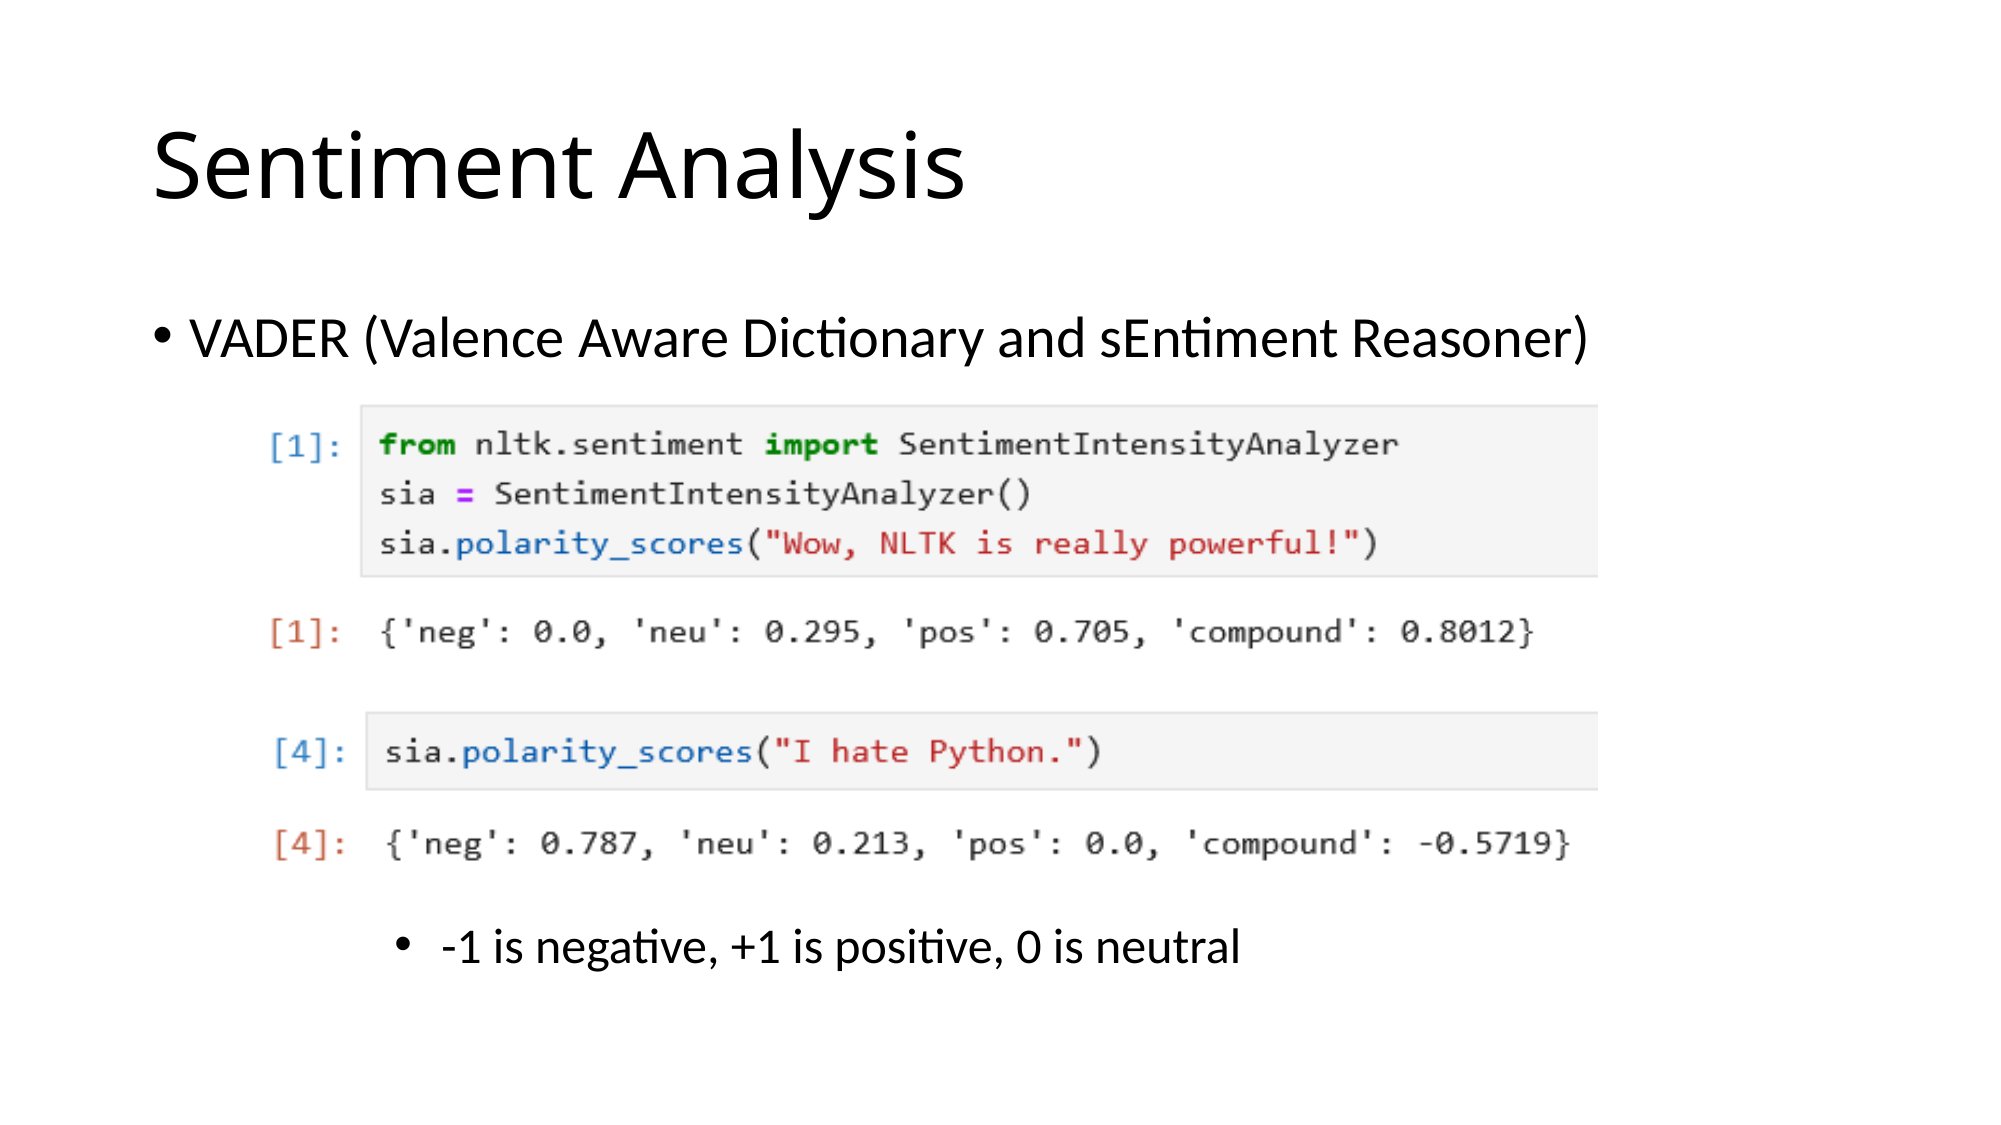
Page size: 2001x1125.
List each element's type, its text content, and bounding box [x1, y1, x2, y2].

list VADER (Valence Aware Dictionary and sEntiment Reasoner) [137, 299, 1863, 1014]
picture [253, 697, 1598, 885]
text_box -1 is negative, +1 is positive, 0 is neutral [304, 906, 1443, 981]
picture [253, 373, 1598, 676]
title Sentiment Analysis [137, 59, 1863, 278]
